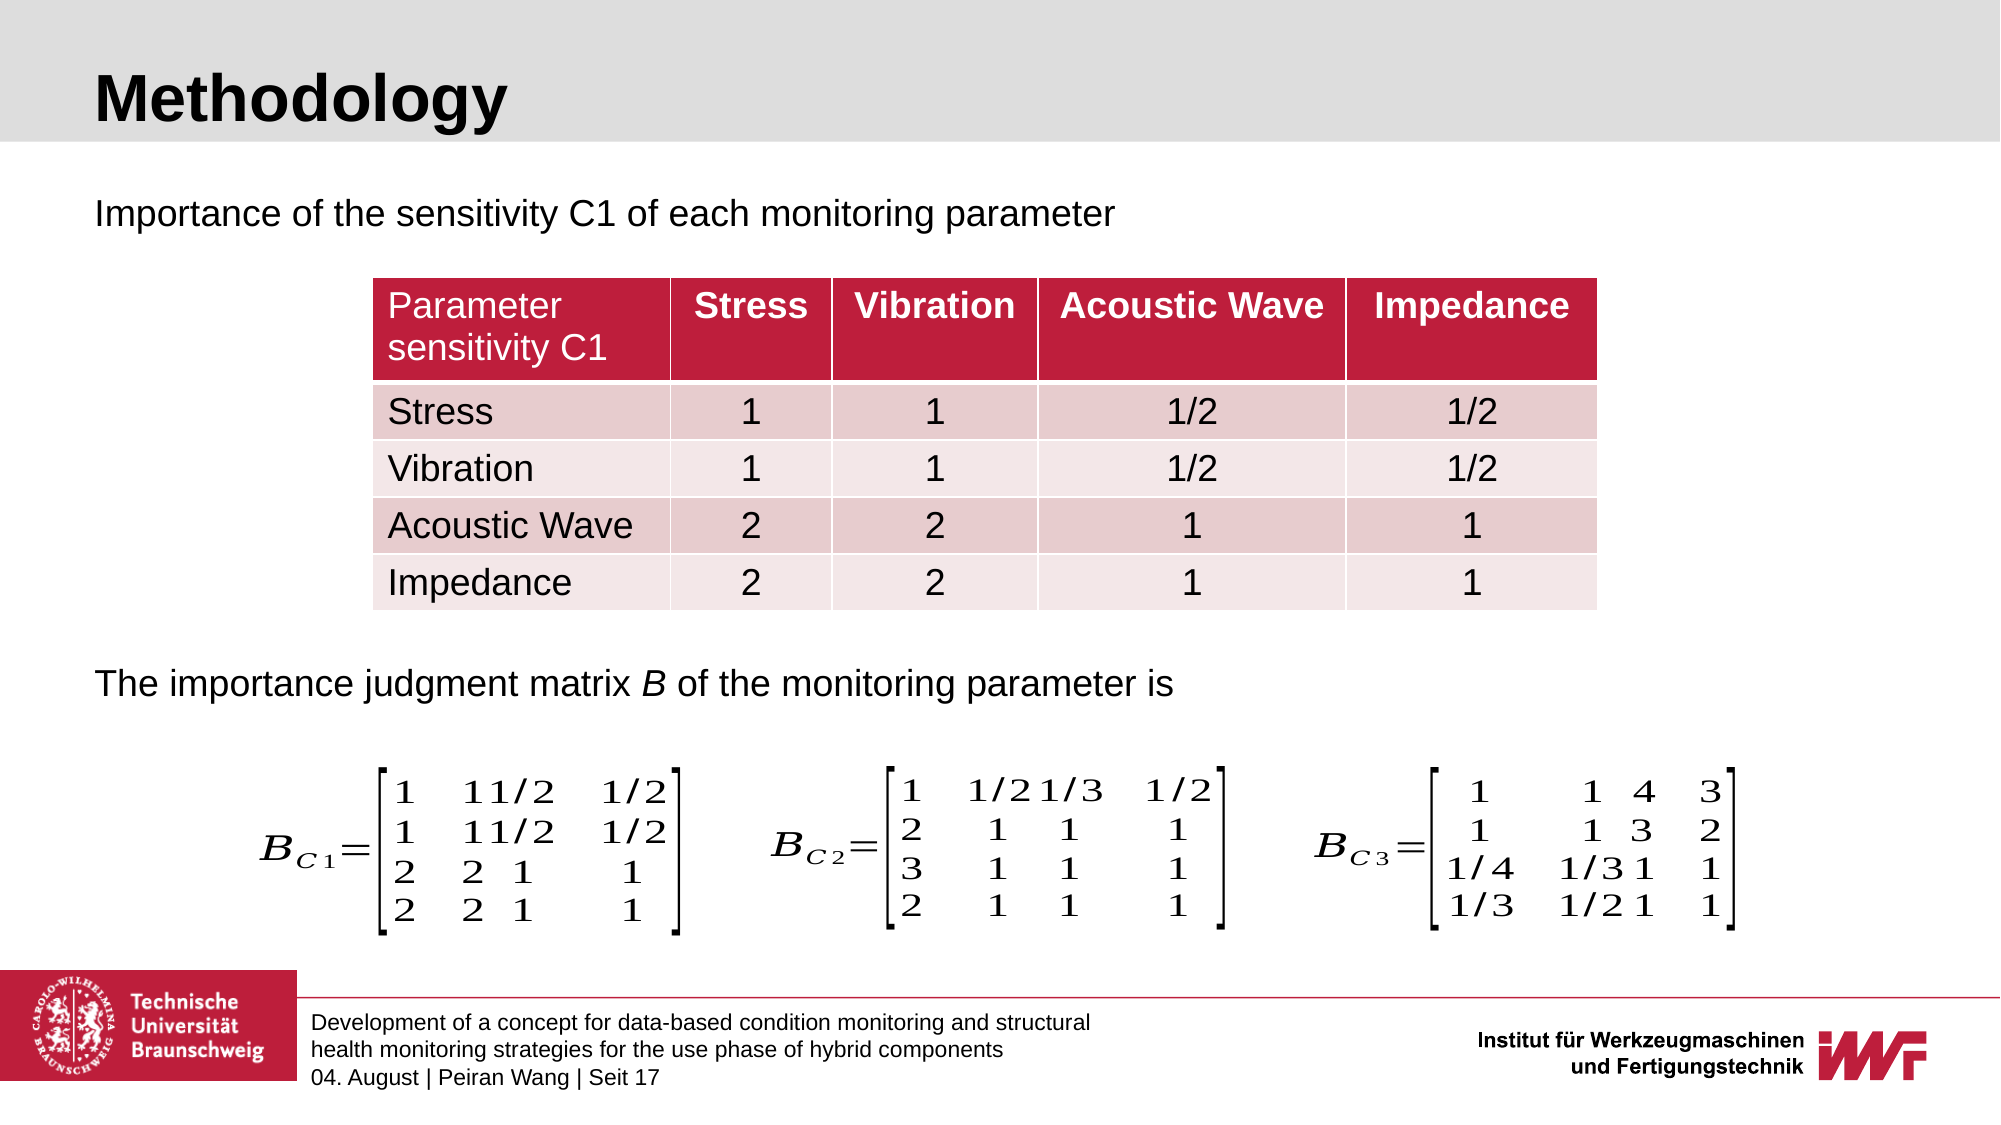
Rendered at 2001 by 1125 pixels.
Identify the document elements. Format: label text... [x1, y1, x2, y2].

table_cell 1 [1347, 555, 1597, 610]
table_cell 1 [1039, 498, 1345, 553]
table_cell 1/2 [1039, 441, 1345, 496]
table_cell 1/2 [1039, 385, 1345, 439]
table_cell Vibration [373, 441, 670, 496]
table_cell 1 [671, 441, 831, 496]
table_header Parameter sensitivity C1 [373, 278, 670, 380]
table_cell 1 [671, 385, 831, 439]
table_cell Stress [373, 385, 670, 439]
table_cell 2 [671, 498, 831, 553]
table_cell 2 [833, 498, 1037, 553]
text_box The importance judgment matrix B of the monitoring parameter is [94, 651, 1321, 711]
table_cell 1 [1039, 555, 1345, 610]
table_header Vibration [833, 278, 1037, 380]
table_cell 1/2 [1347, 441, 1597, 496]
table_cell 1 [833, 385, 1037, 439]
table_cell Impedance [373, 555, 670, 610]
table_cell 1 [833, 441, 1037, 496]
table_cell 2 [671, 555, 831, 610]
table_header Impedance [1347, 278, 1597, 380]
picture [0, 970, 297, 1081]
table_cell 1 [1347, 498, 1597, 553]
table_cell Acoustic Wave [373, 498, 670, 553]
table_header Acoustic Wave [1039, 278, 1345, 380]
text_box Development of a concept for data-based condition monitoring and structural health monitoring strategies for the use phase of hybrid components 04. August | Peiran Wang | Seit 17 [310, 1007, 1094, 1090]
table_cell 1/2 [1347, 385, 1597, 439]
text_box Importance of the sensitivity C1 of each monitoring parameter [94, 181, 1276, 242]
table_header Stress [671, 278, 831, 380]
table_cell 2 [833, 555, 1037, 610]
title Methodology [94, 17, 1927, 135]
